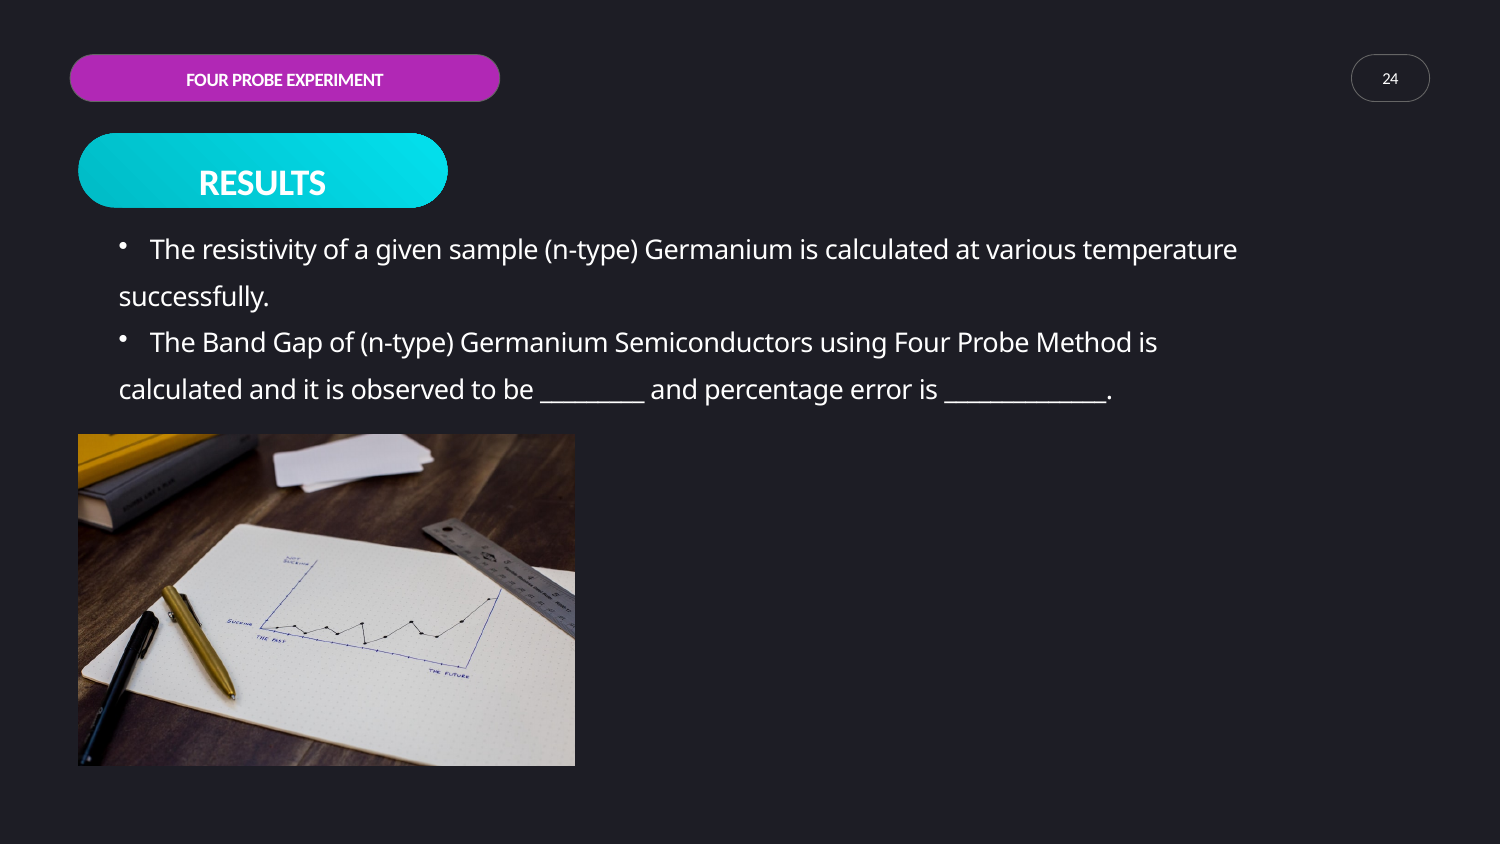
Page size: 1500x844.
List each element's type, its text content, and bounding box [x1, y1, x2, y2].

picture [78, 434, 575, 766]
text_box The resistivity of a given sample (n-type) Germanium is calculated at various temperature successfully. The Band Gap of (n-type) Germanium Semiconductors using Four Probe Method is calculated and it is observed to be _________ and percentage error is ______________. [118, 218, 1238, 405]
text_box FOUR PROBE EXPERIMENT [70, 54, 500, 102]
text_box 24 [1351, 54, 1430, 102]
text_box RESULTS [78, 133, 448, 208]
